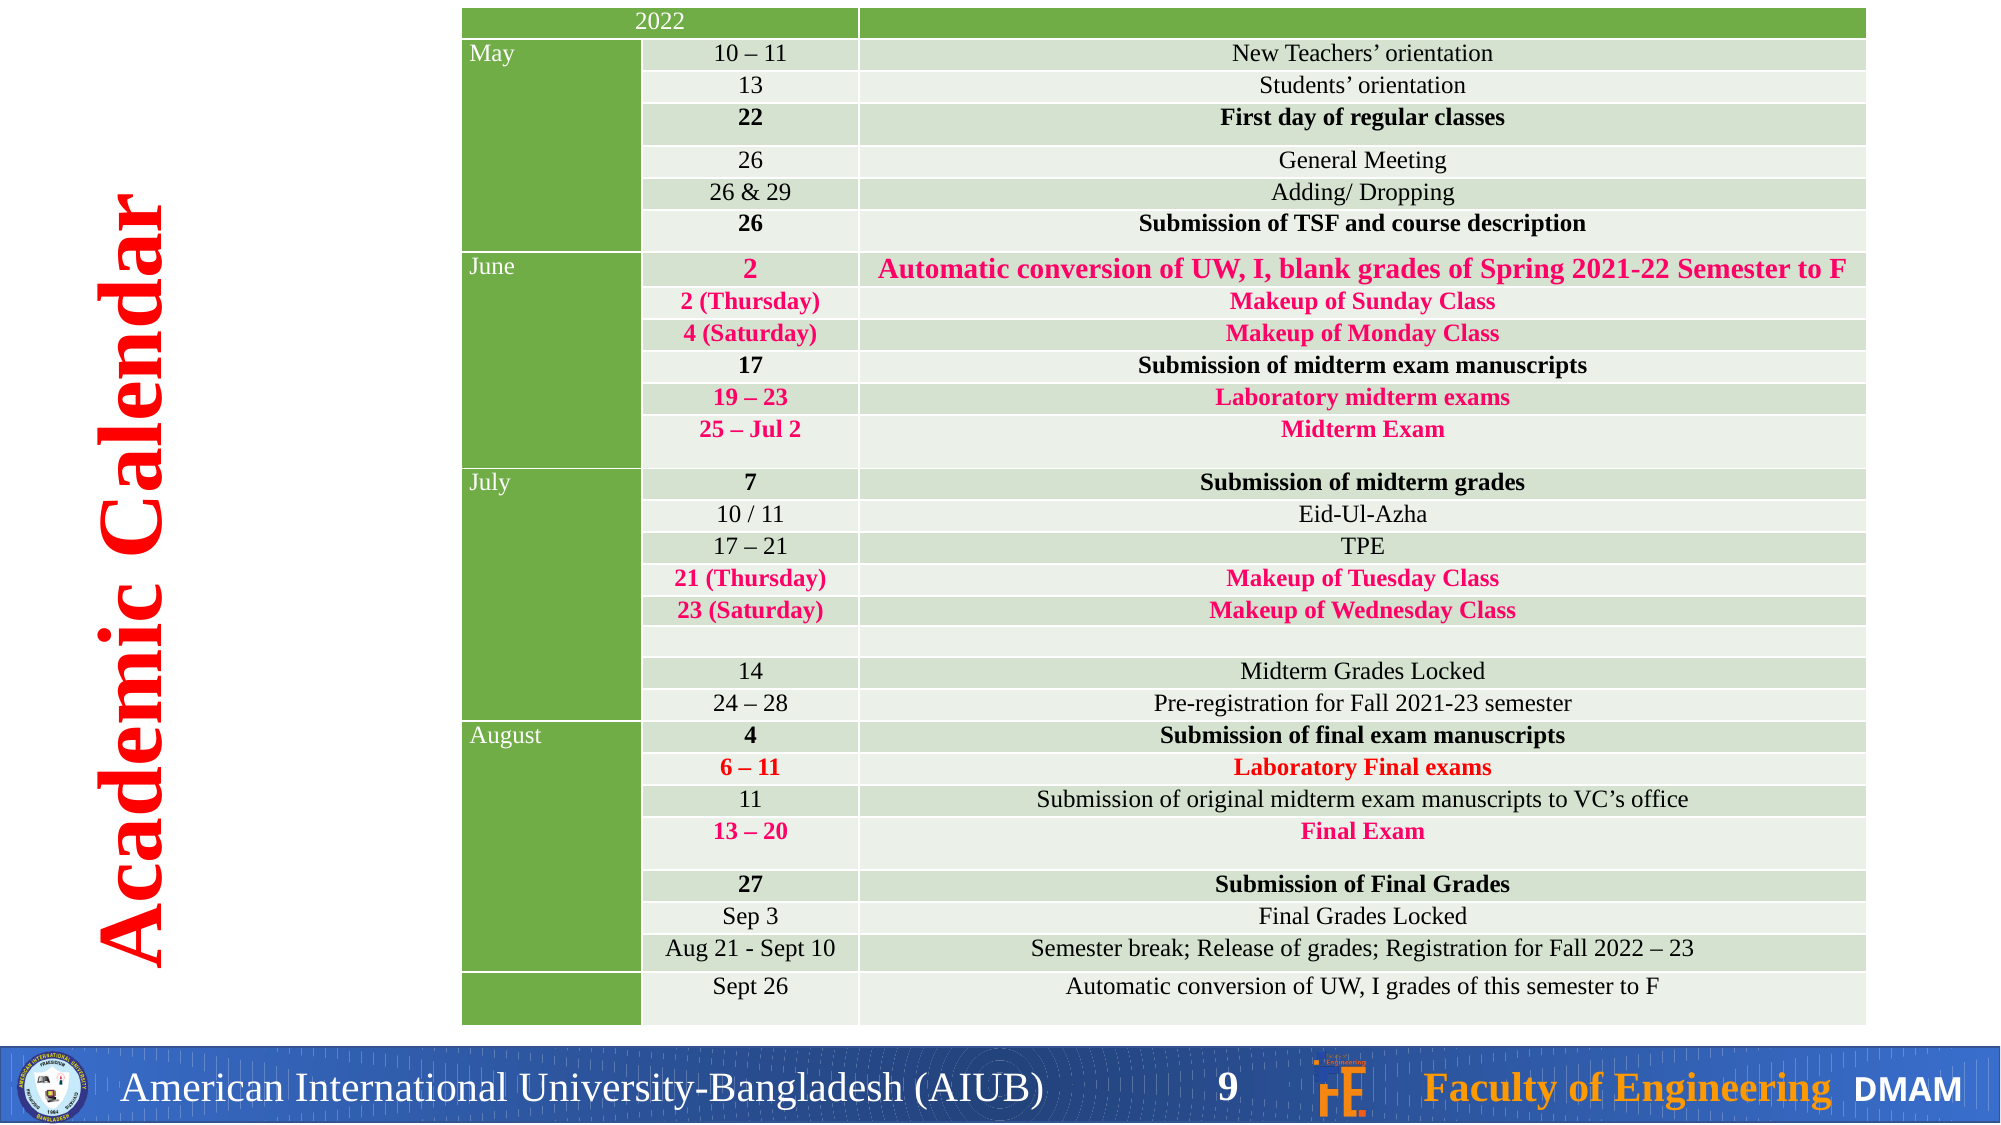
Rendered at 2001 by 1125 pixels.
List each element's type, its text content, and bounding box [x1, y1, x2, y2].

table_cell Submission of midterm exam manuscripts [860, 352, 1866, 382]
table_header [860, 8, 1866, 38]
table_cell Makeup of Tuesday Class [860, 565, 1866, 595]
table_cell 17 [643, 352, 858, 382]
table_cell Submission of Final Grades [860, 871, 1866, 901]
table_cell July [462, 469, 641, 720]
table_cell June [462, 253, 641, 468]
table_cell [462, 973, 641, 1025]
table_cell 26 & 29 [643, 179, 858, 209]
table_cell Pre-registration for Fall 2021-23 semester [860, 690, 1866, 720]
table_cell Submission of midterm grades [860, 469, 1866, 499]
table_cell 14 [643, 658, 858, 688]
table_cell Semester break; Release of grades; Registration for Fall 2022 – 23 [860, 935, 1866, 971]
picture [1302, 1046, 1378, 1122]
text_box 9 [1146, 1053, 1311, 1114]
table_cell Eid-Ul-Azha [860, 501, 1866, 531]
table_cell Laboratory midterm exams [860, 384, 1866, 414]
table_cell August [462, 722, 641, 971]
table_cell 7 [643, 469, 858, 499]
table_cell Makeup of Sunday Class [860, 288, 1866, 318]
table_cell 24 – 28 [643, 690, 858, 720]
table_cell 22 [643, 104, 858, 145]
table_cell 26 [643, 211, 858, 251]
table_cell 25 – Jul 2 [643, 416, 858, 468]
table_cell 27 [643, 871, 858, 901]
table_cell [643, 627, 858, 656]
table_cell Adding/ Dropping [860, 179, 1866, 209]
text_box Academic Calendar [62, 160, 187, 1002]
table_cell 4 (Saturday) [643, 320, 858, 350]
table_cell 10 / 11 [643, 501, 858, 531]
table_cell TPE [860, 533, 1866, 563]
table_cell 26 [643, 147, 858, 177]
table_cell 23 (Saturday) [643, 597, 858, 625]
table_cell Final Grades Locked [860, 903, 1866, 933]
table_cell 17 – 21 [643, 533, 858, 563]
table_cell General Meeting [860, 147, 1866, 177]
table_cell Automatic conversion of UW, I grades of this semester to F [860, 973, 1866, 1025]
table_cell 11 [643, 786, 858, 816]
table_cell Students’ orientation [860, 72, 1866, 102]
table_cell 13 – 20 [643, 818, 858, 869]
table_cell Final Exam [860, 818, 1866, 869]
table_cell 21 (Thursday) [643, 565, 858, 595]
table_cell 4 [643, 722, 858, 752]
table_cell [860, 627, 1866, 656]
table_cell Submission of original midterm exam manuscripts to VC’s office [860, 786, 1866, 816]
table_cell Sep 3 [643, 903, 858, 933]
table_cell Submission of final exam manuscripts [860, 722, 1866, 752]
table_cell Makeup of Monday Class [860, 320, 1866, 350]
table_cell Aug 21 - Sept 10 [643, 935, 858, 971]
table_cell Sept 26 [643, 973, 858, 1025]
table_cell 6 – 11 [643, 754, 858, 784]
table_cell First day of regular classes [860, 104, 1866, 145]
table_cell Submission of TSF and course description [860, 211, 1866, 251]
table_cell May [462, 40, 641, 251]
table_header 2022 [462, 8, 858, 38]
table_cell Makeup of Wednesday Class [860, 597, 1866, 625]
table_cell 2 (Thursday) [643, 288, 858, 318]
table_cell Automatic conversion of UW, I, blank grades of Spring 2021-22 Semester to F [860, 253, 1866, 286]
table_cell 13 [643, 72, 858, 102]
table_cell New Teachers’ orientation [860, 40, 1866, 70]
table_cell 10 – 11 [643, 40, 858, 70]
table_cell 2 [643, 253, 858, 286]
table_cell Laboratory Final exams [860, 754, 1866, 784]
picture [15, 1049, 90, 1125]
table_cell Midterm Exam [860, 416, 1866, 468]
table_cell 19 – 23 [643, 384, 858, 414]
table_cell Midterm Grades Locked [860, 658, 1866, 688]
